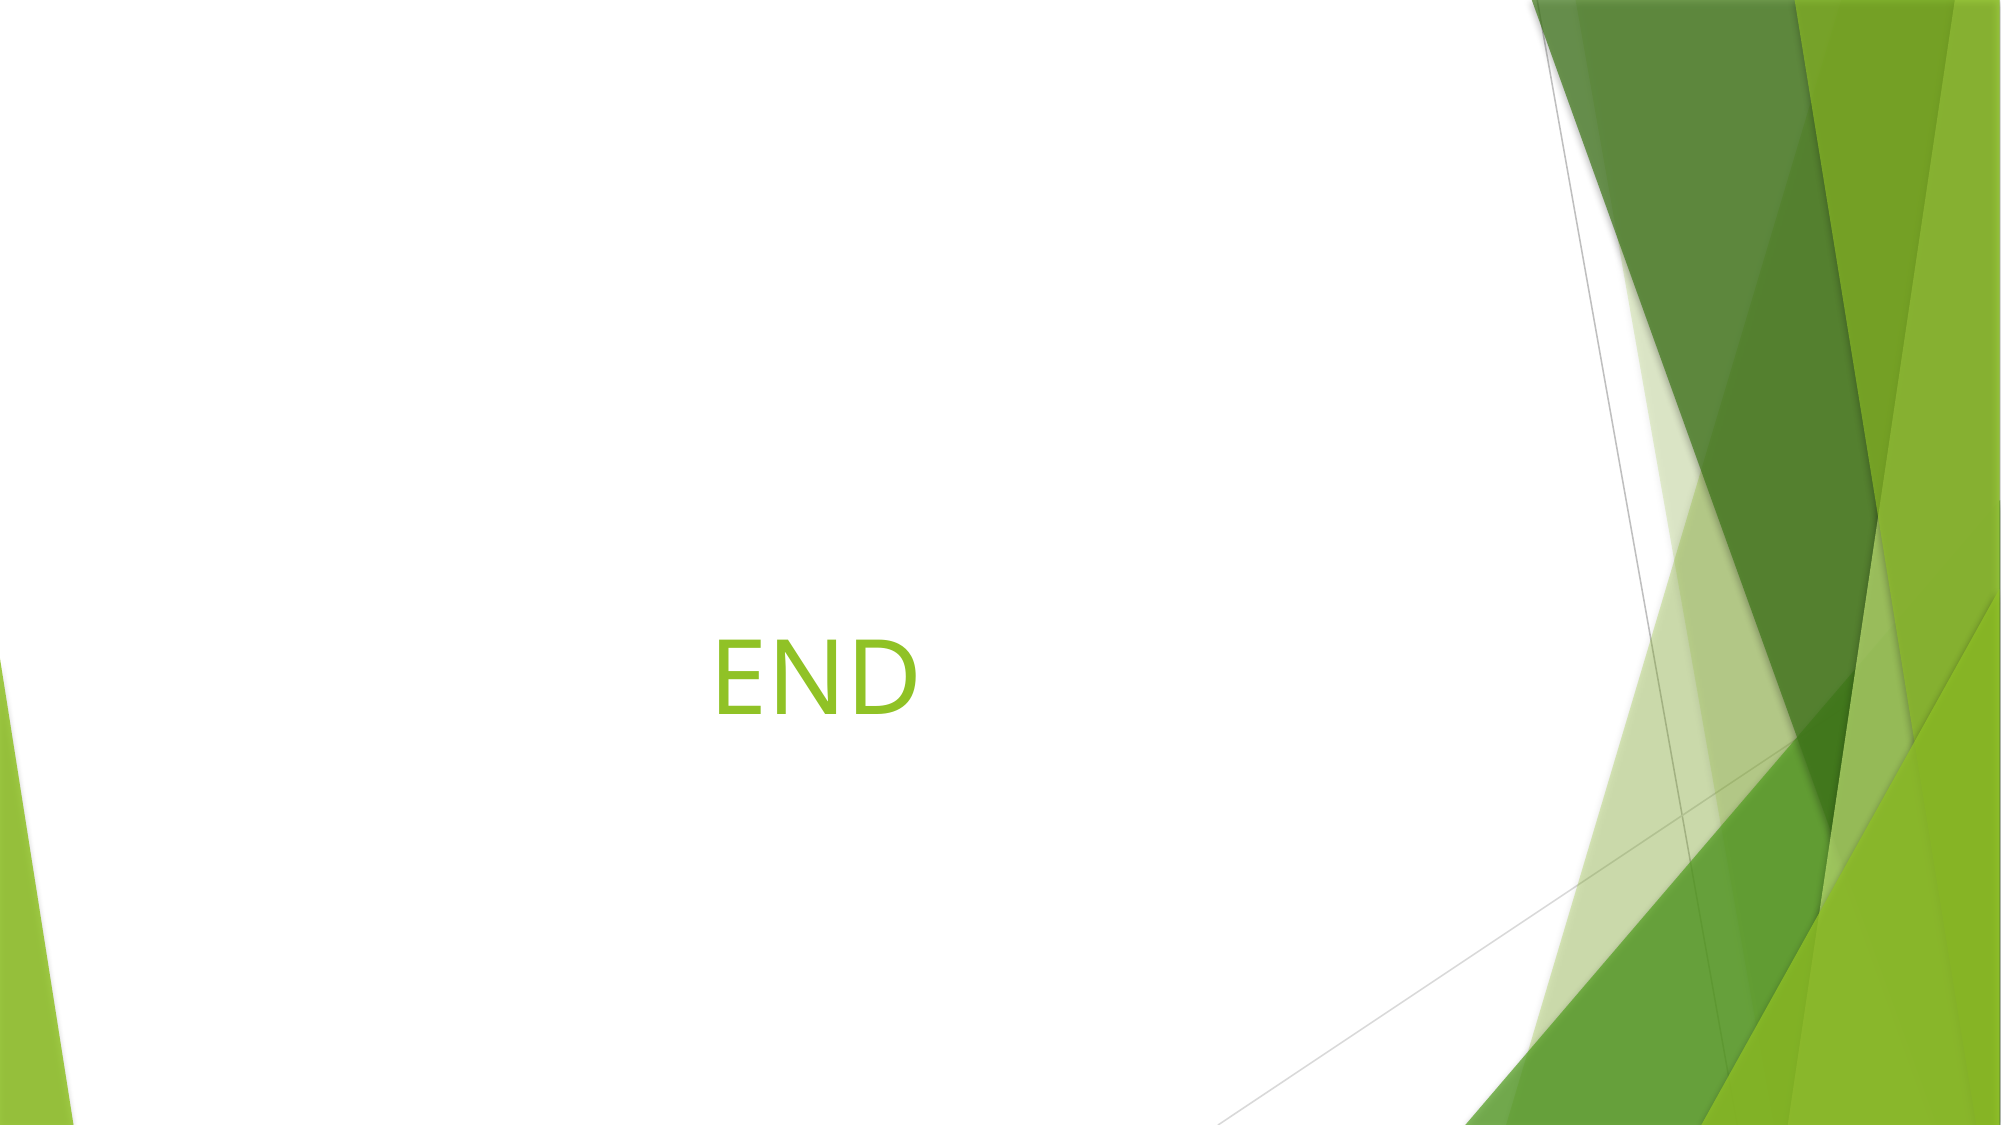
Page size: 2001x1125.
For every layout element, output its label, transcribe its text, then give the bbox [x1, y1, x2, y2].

title END [111, 443, 1522, 743]
